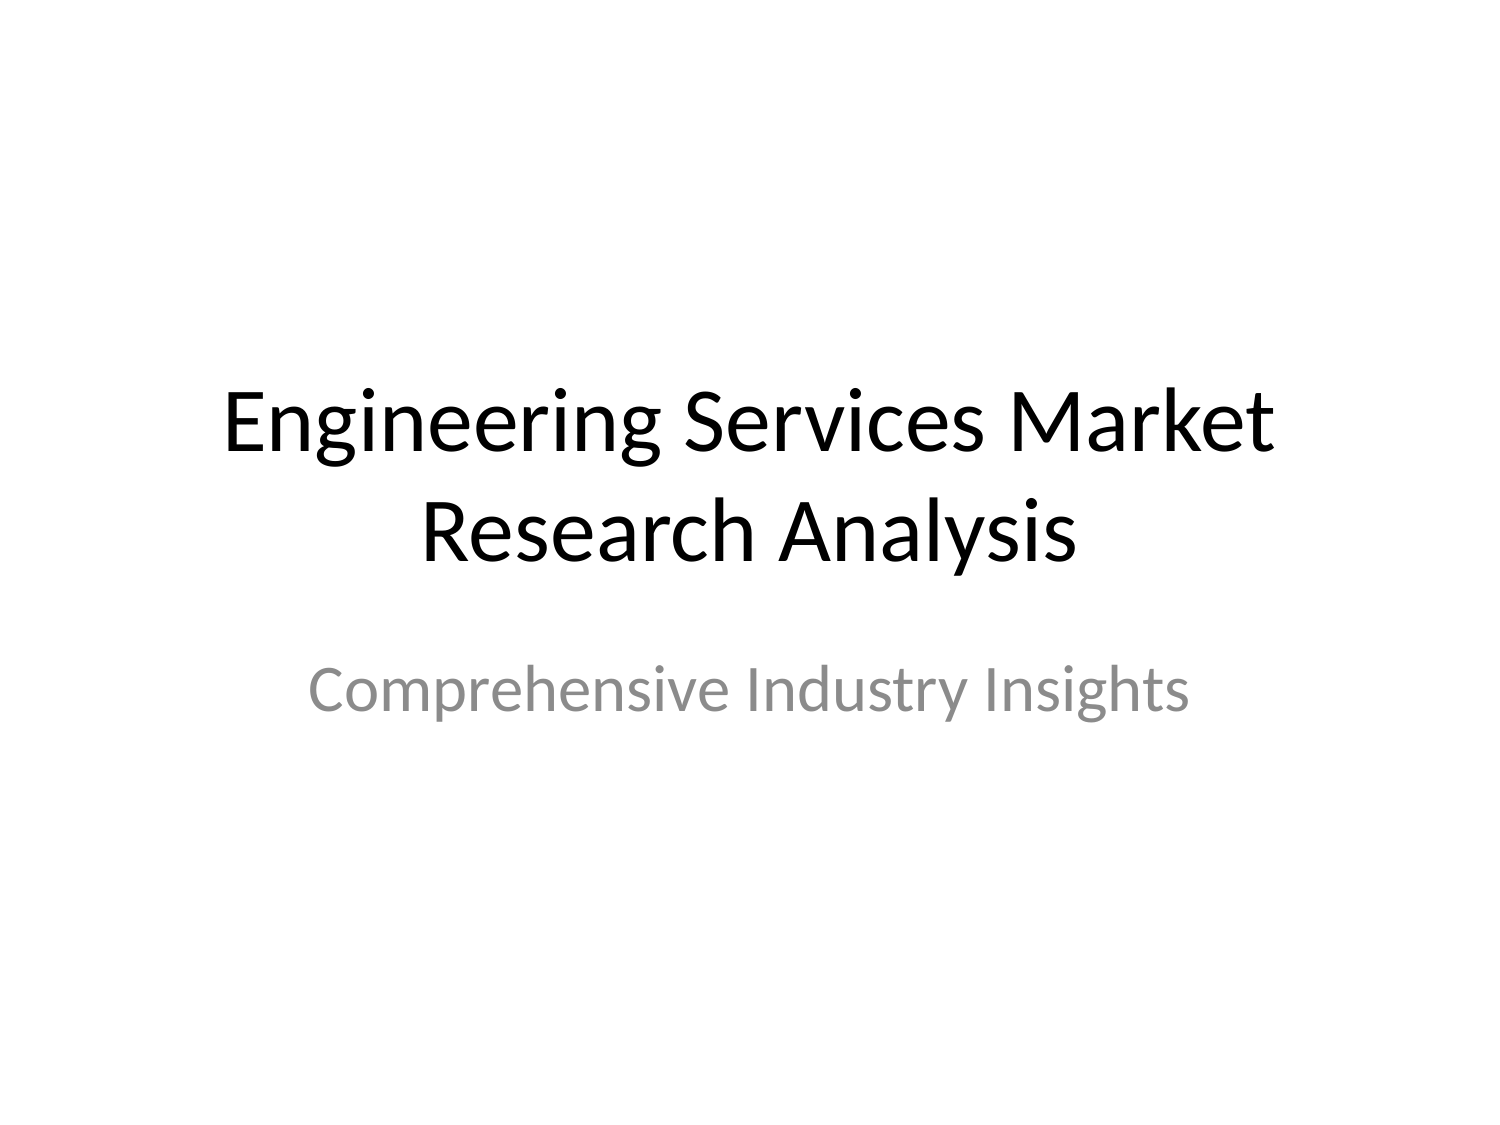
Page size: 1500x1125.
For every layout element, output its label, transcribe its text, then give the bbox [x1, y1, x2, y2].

subtitle Comprehensive Industry Insights [225, 637, 1275, 925]
title Engineering Services Market Research Analysis [112, 349, 1388, 591]
